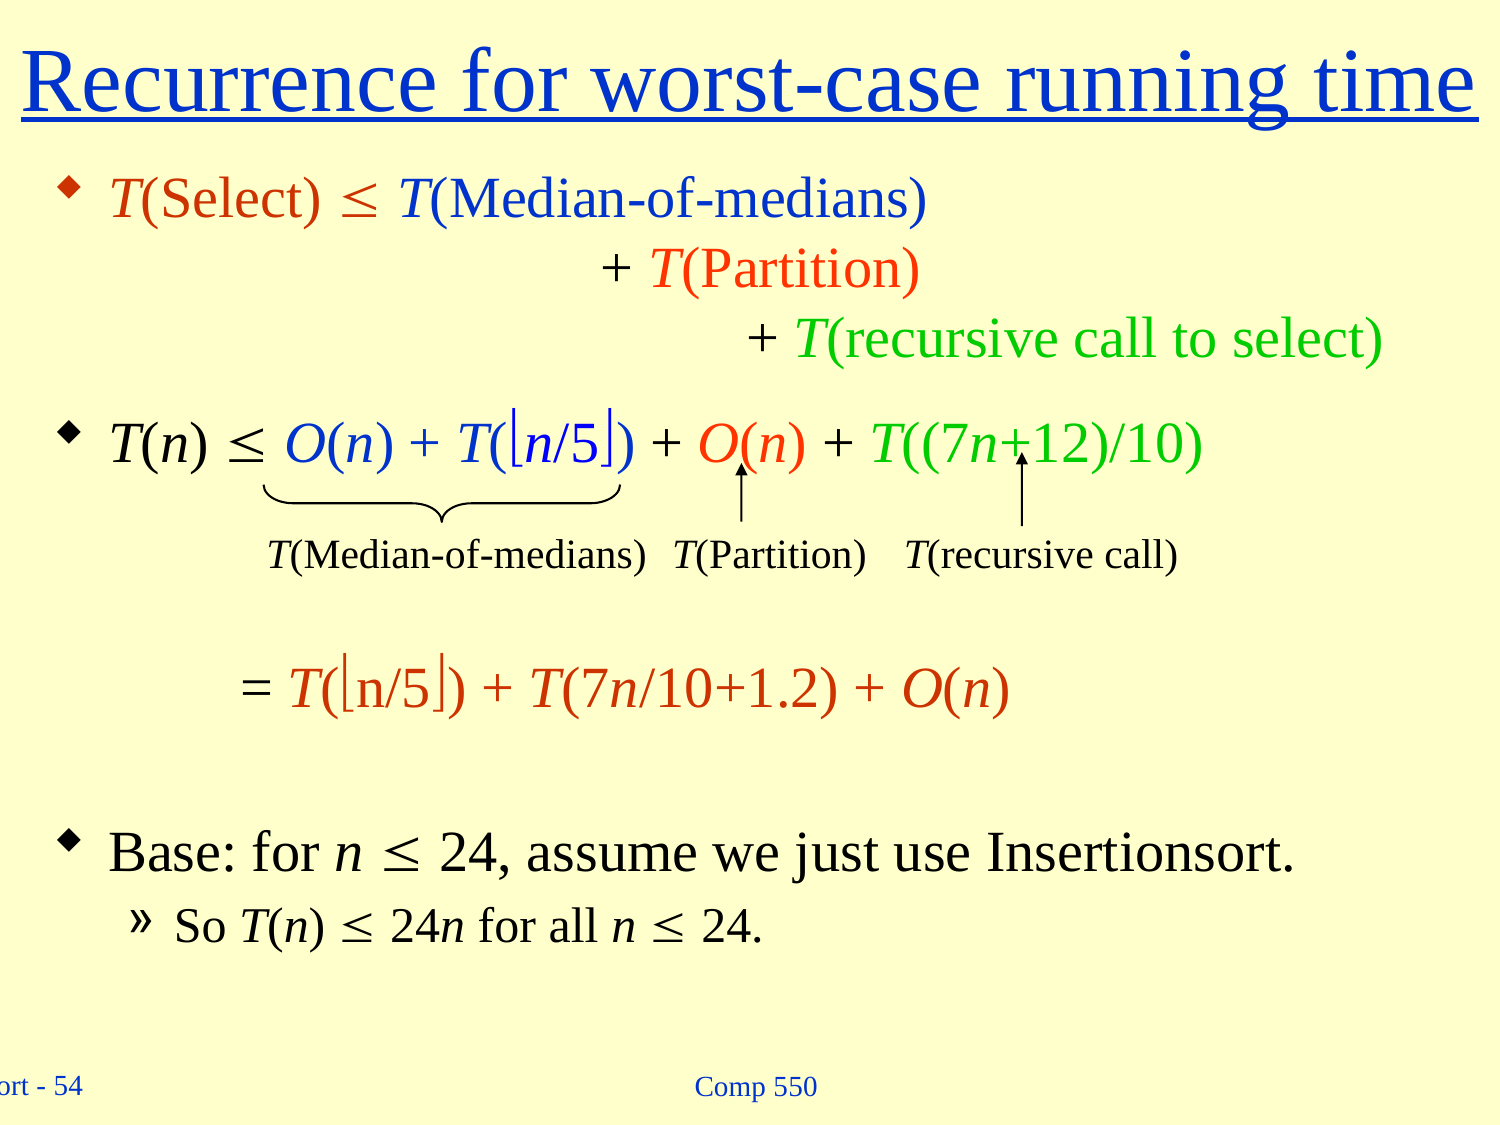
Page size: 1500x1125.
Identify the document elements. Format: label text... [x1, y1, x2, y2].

title Recurrence for worst-case running time [0, 0, 1500, 150]
text_box [735, 462, 748, 522]
text_box [1015, 452, 1029, 527]
text_box [263, 484, 621, 519]
text_box T(Median-of-medians) [251, 519, 657, 585]
text_box T(Partition) [657, 519, 882, 585]
text_box T(recursive call) [888, 519, 1194, 585]
footer Comp 550 [599, 1046, 913, 1123]
list T(Select)  T(Median-of-medians) + T(Partition) + T(recursive call to select) T(n)  O(n) + T(n/5) + O(n) + T((7n+12)/10) = T(n/5) + T(7n/10+1.2) + O(n) Base: for n  24, assume we just use Insertionsort. So T(n)  24n for all n  24. [36, 152, 1462, 1024]
